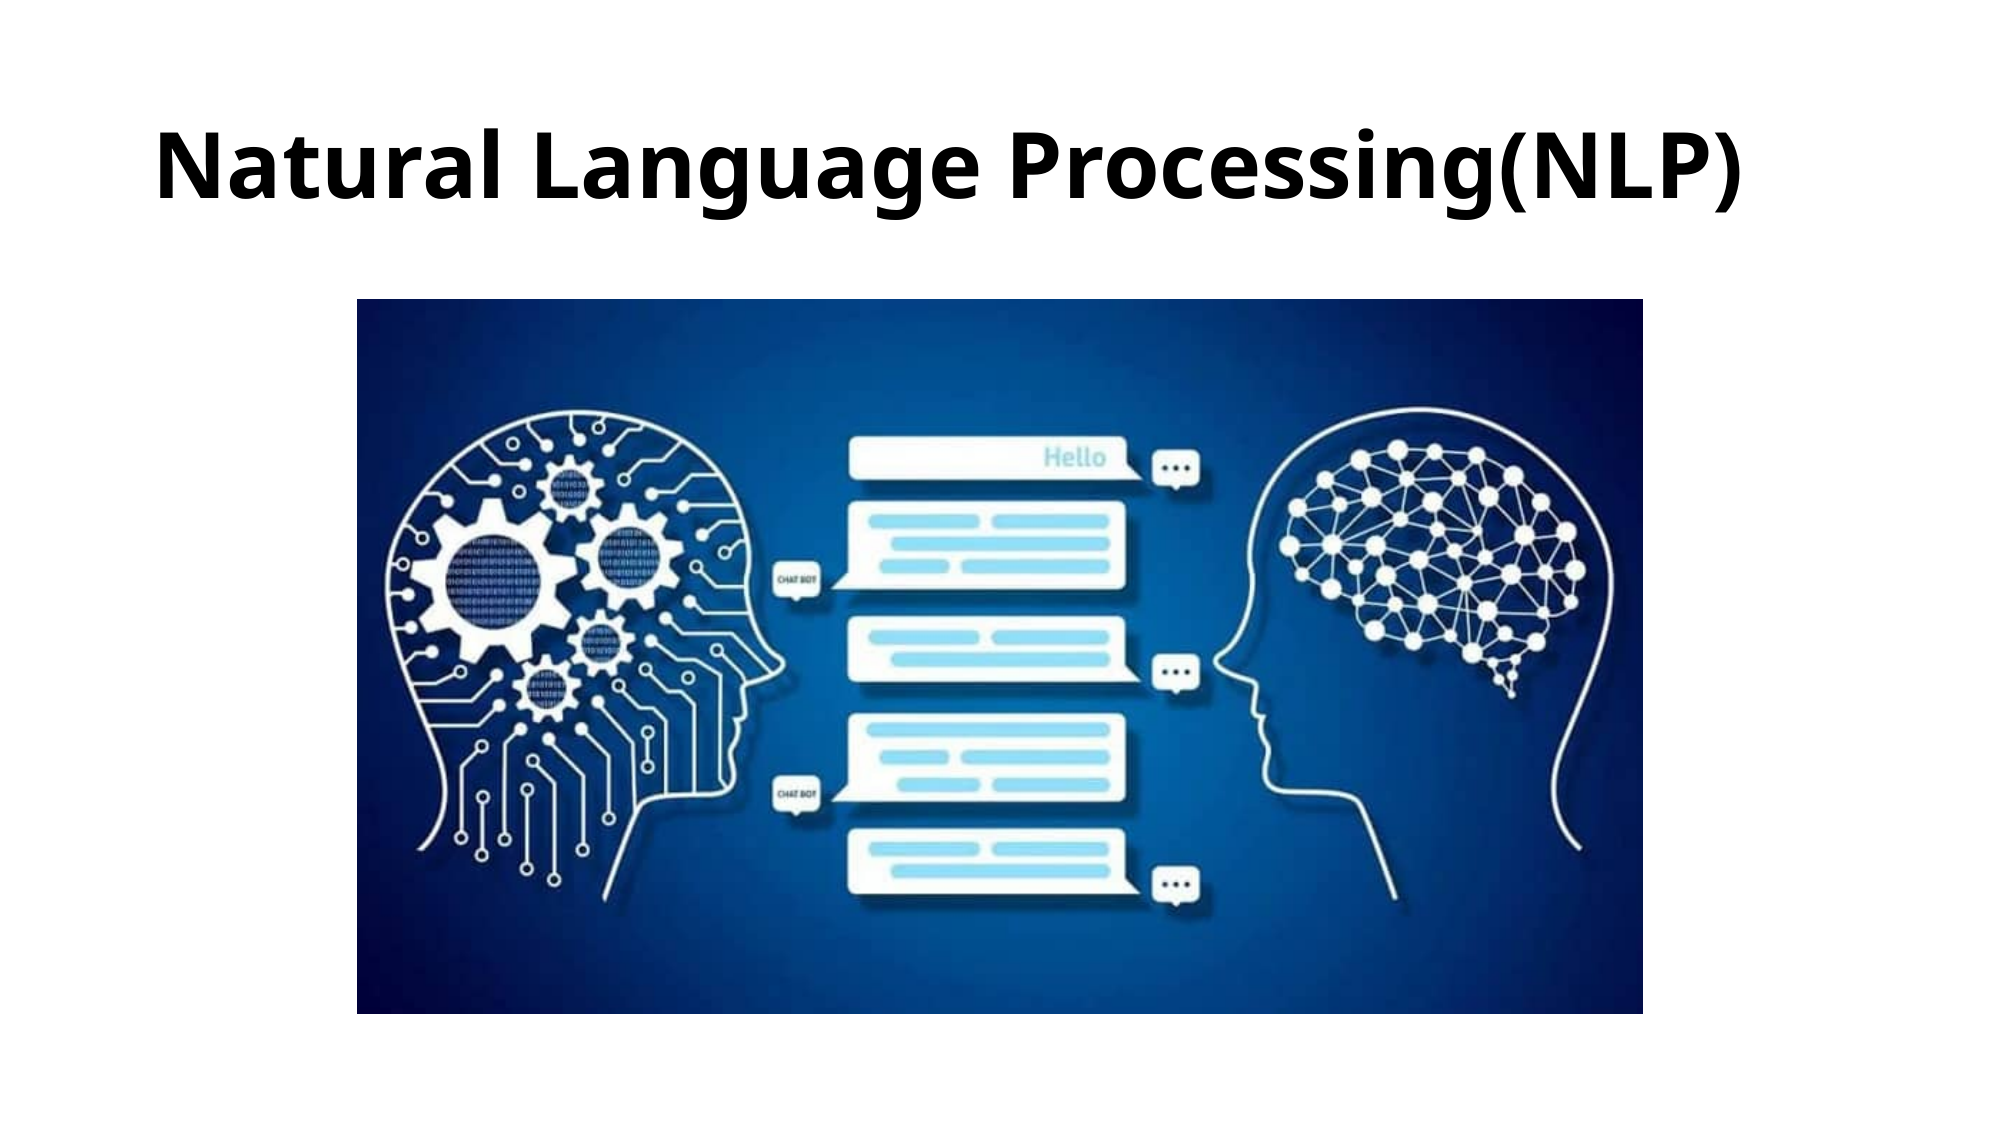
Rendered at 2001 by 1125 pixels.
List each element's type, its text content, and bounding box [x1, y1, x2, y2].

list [357, 299, 1643, 1014]
title Natural Language Processing(NLP) [137, 59, 1863, 278]
